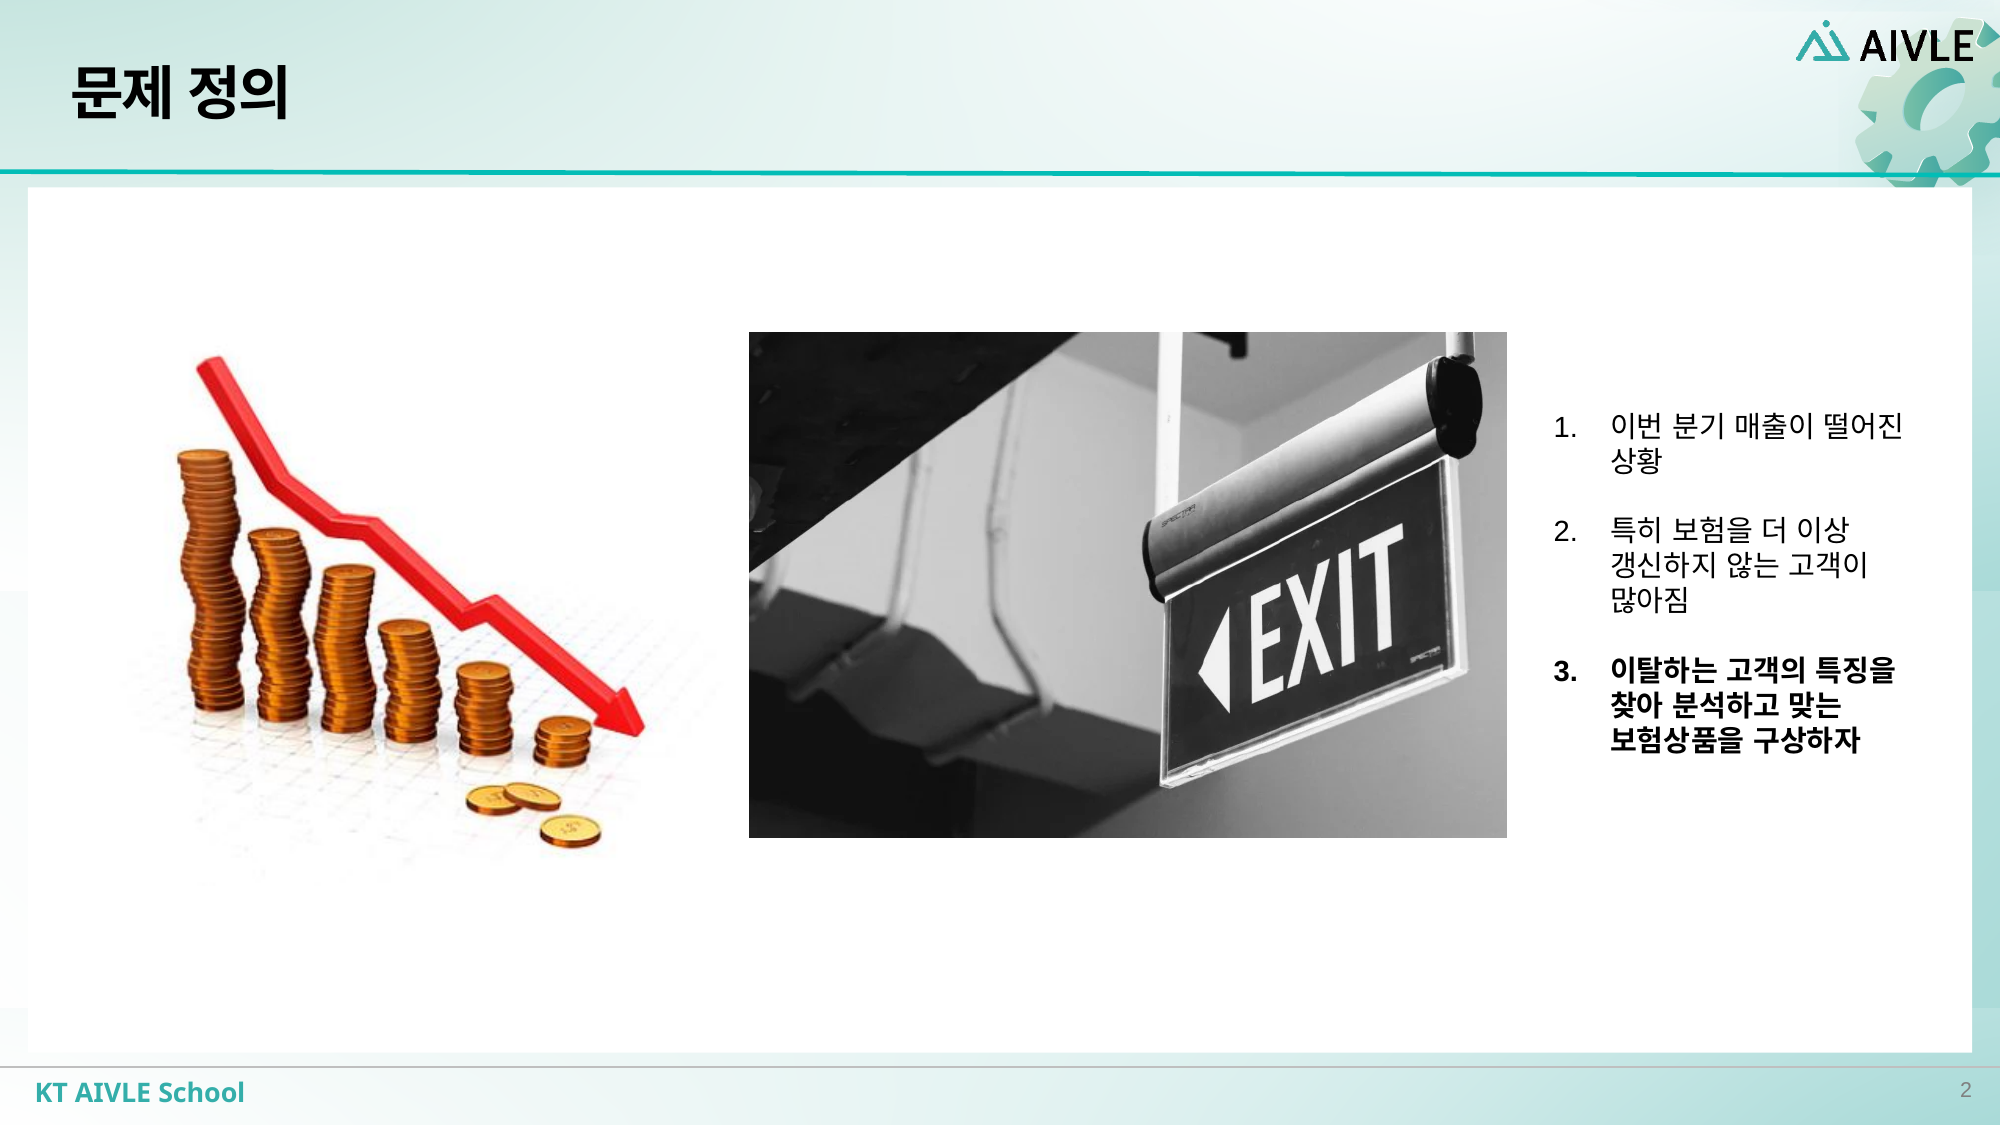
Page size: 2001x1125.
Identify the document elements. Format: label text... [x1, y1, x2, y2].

picture [0, 174, 2000, 1066]
text_box 이번 분기 매출이 떨어진 상황 특히 보험을 더 이상 갱신하지 않는 고객이 많아짐 이탈하는 고객의 특징을 찾아 분석하고 맞는 보험상품을 구상하자 [1539, 400, 1935, 765]
picture [0, 1068, 2000, 1125]
picture [0, 0, 2000, 172]
title 문제 정의 [51, 47, 1169, 151]
